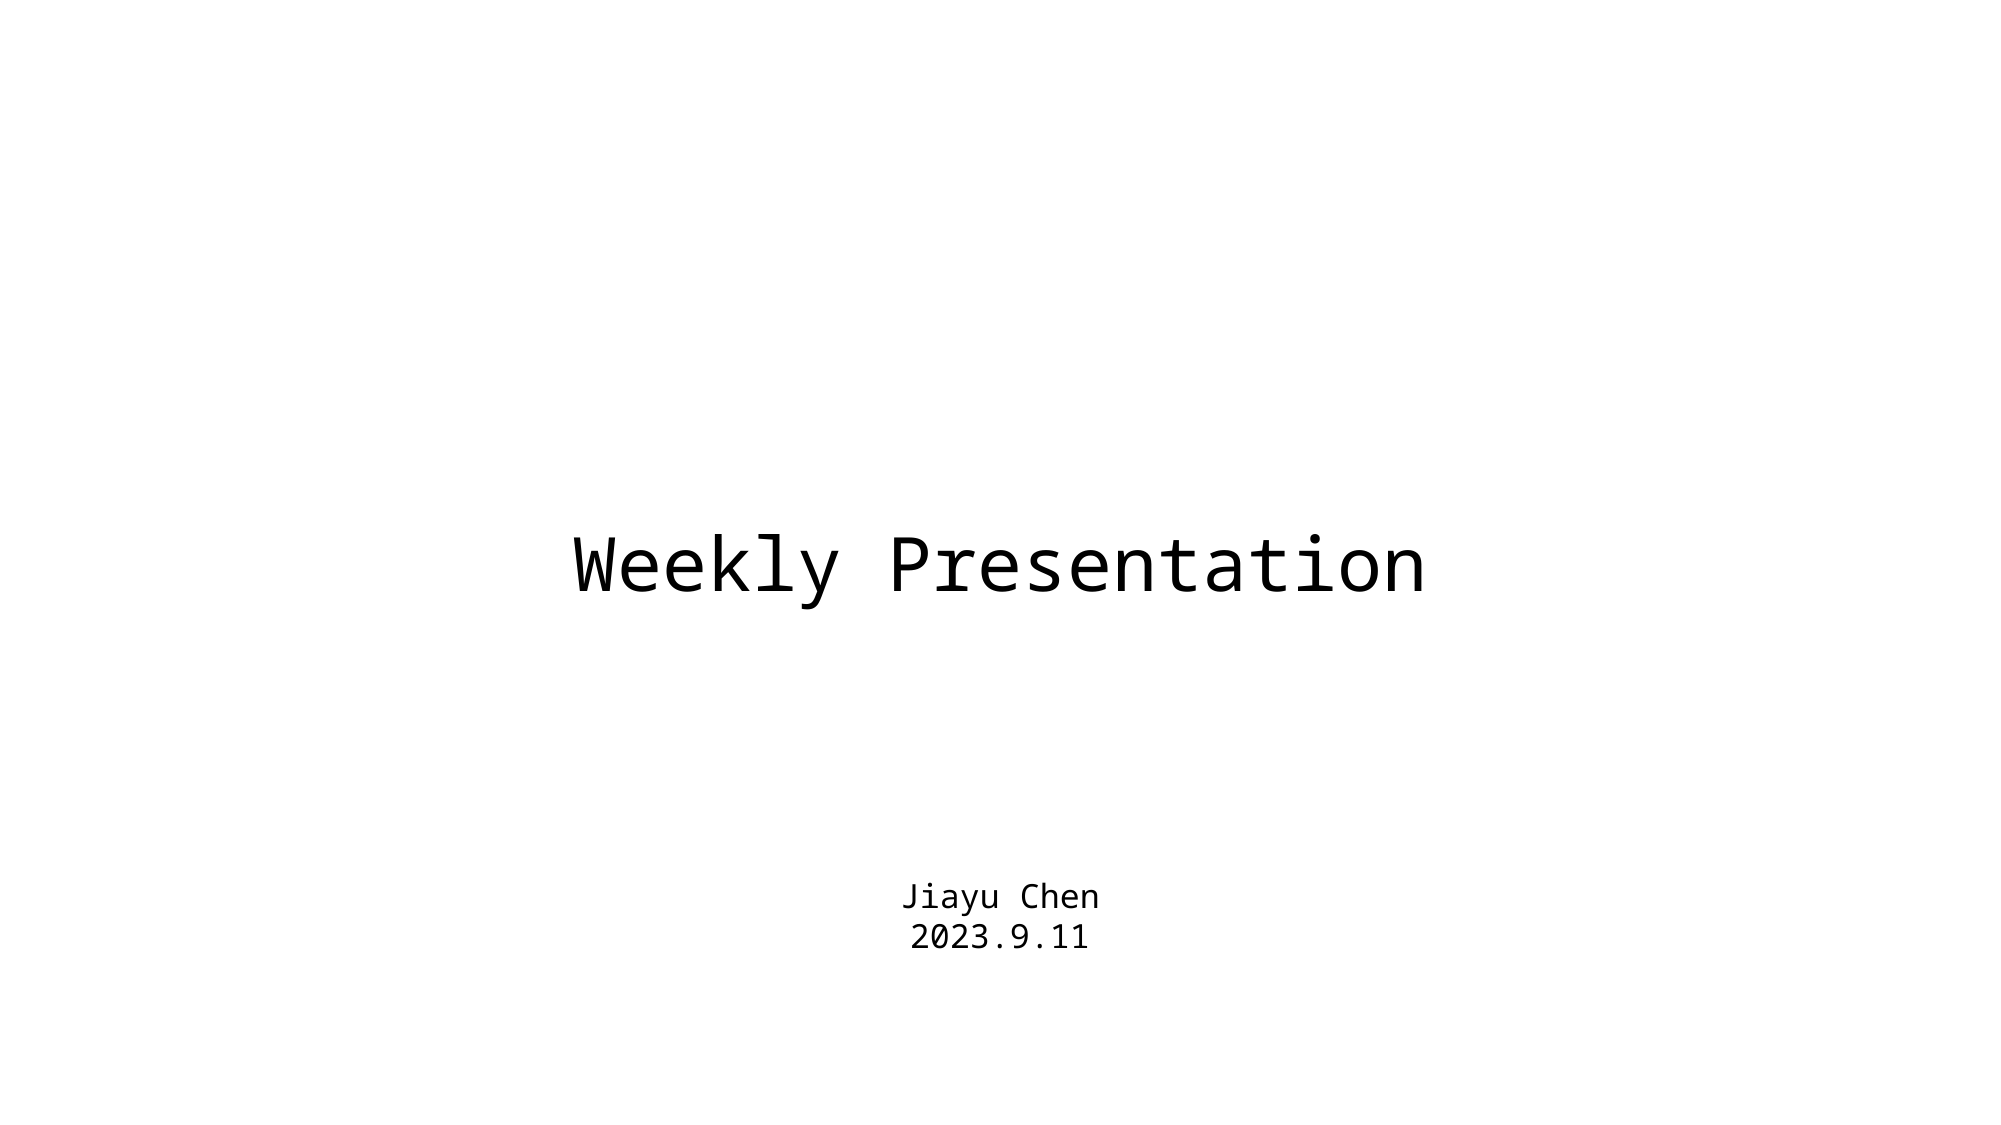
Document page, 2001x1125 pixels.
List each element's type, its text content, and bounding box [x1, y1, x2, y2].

text_box Jiayu Chen 2023.9.11 [827, 868, 1173, 963]
text_box Weekly Presentation [258, 509, 1742, 615]
